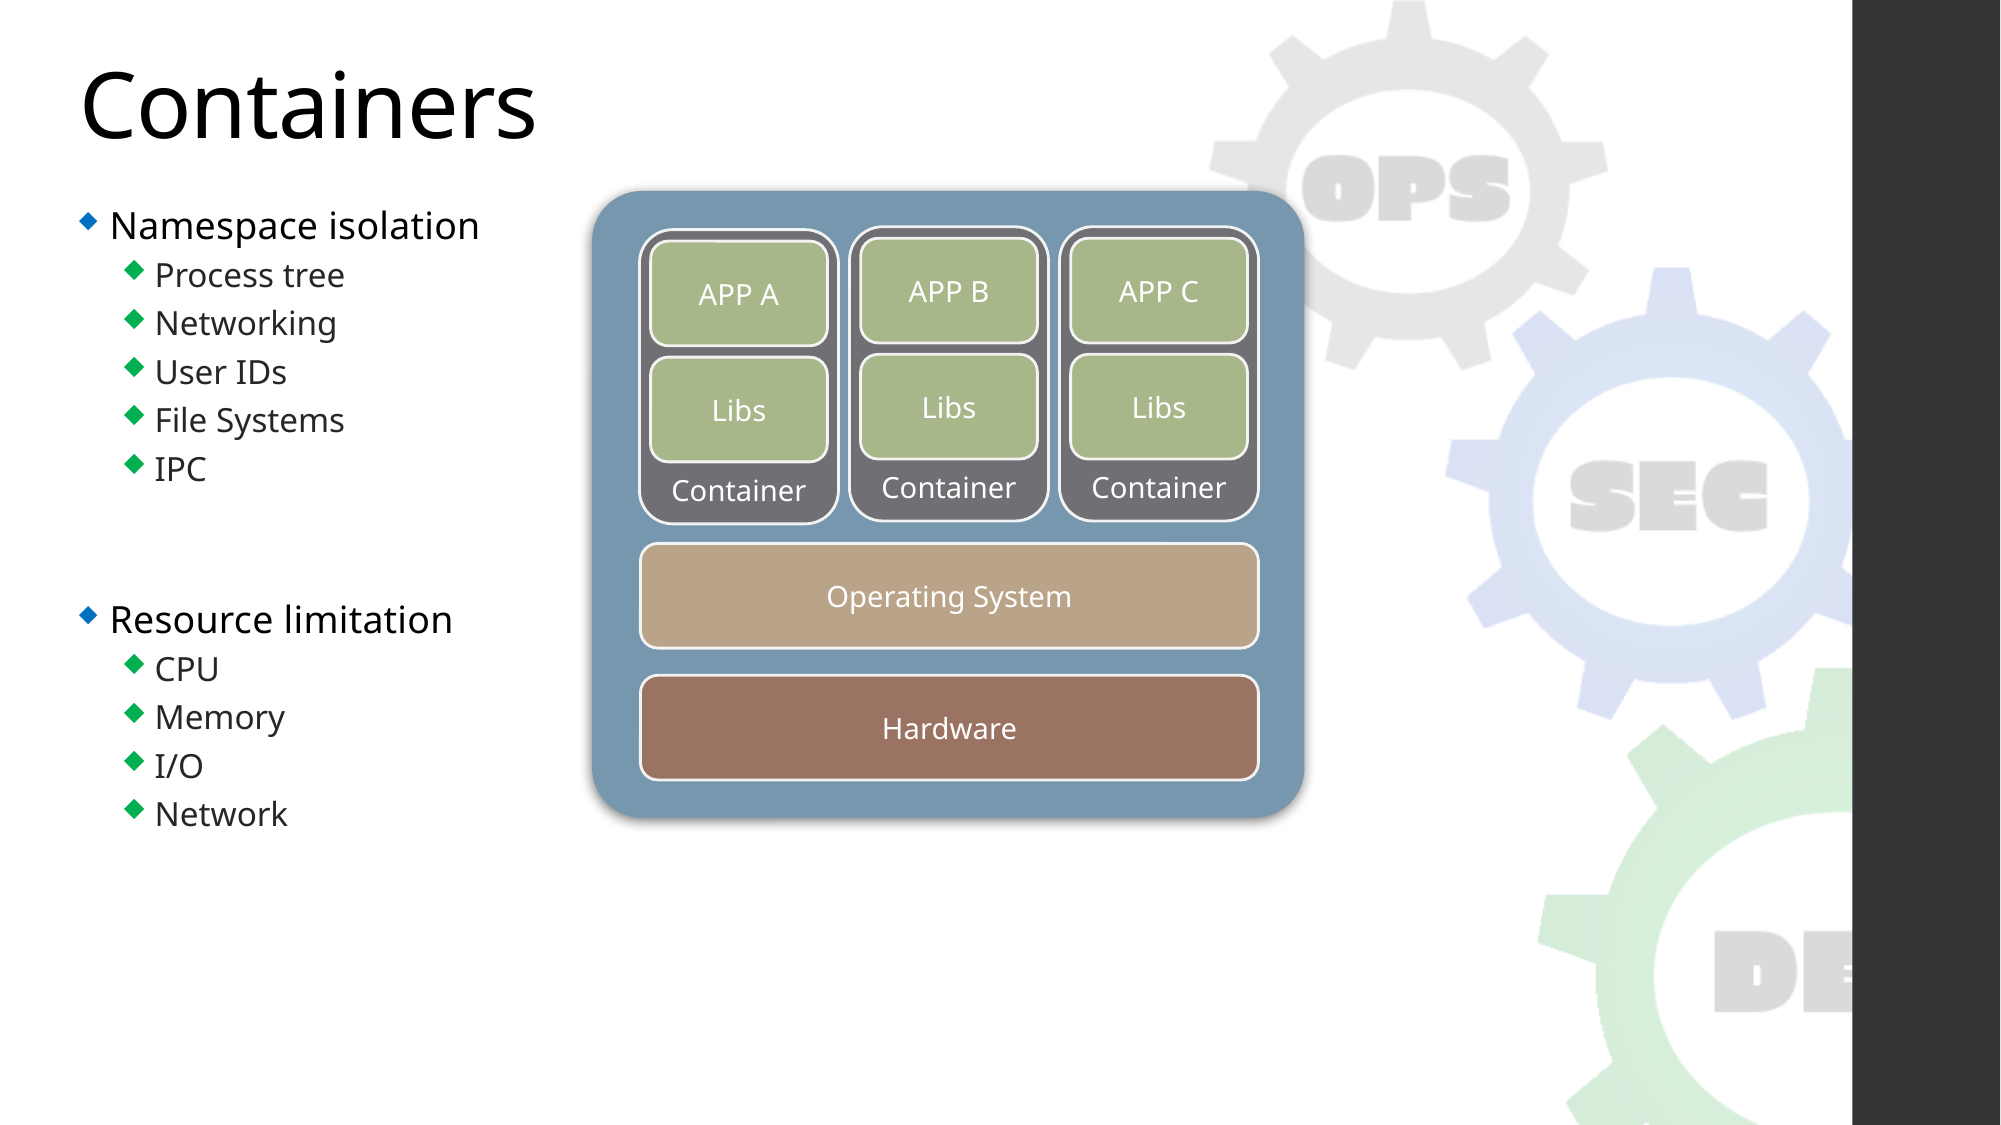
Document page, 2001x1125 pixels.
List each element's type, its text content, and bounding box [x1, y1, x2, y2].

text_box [591, 190, 1305, 818]
list Namespace isolation Process tree Networking User IDs File Systems IPC Resource limitation CPU Memory I/O Network [64, 198, 1797, 1073]
title Containers [64, 33, 1797, 166]
